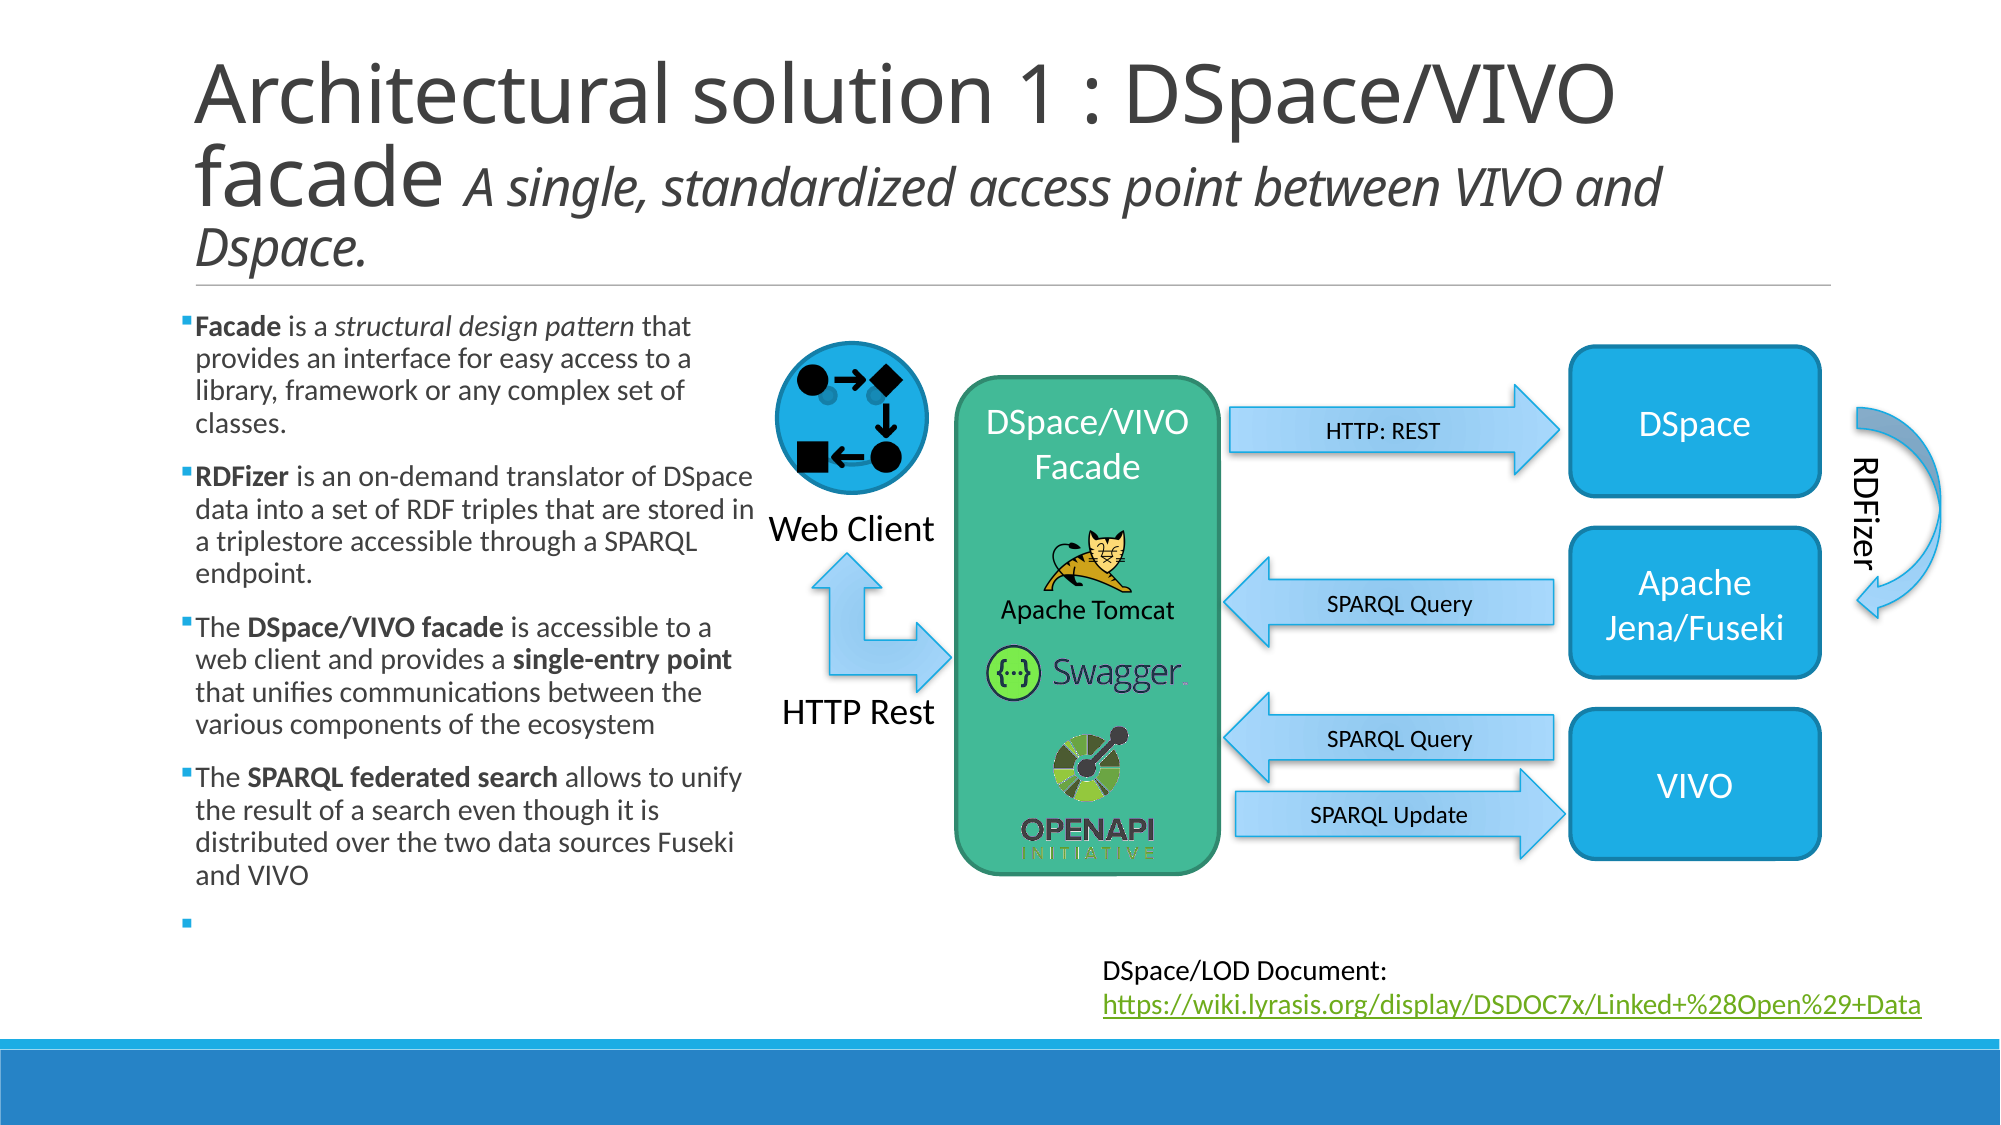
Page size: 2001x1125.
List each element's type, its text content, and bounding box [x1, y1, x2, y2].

text_box HTTP Rest [767, 679, 951, 740]
text_box [811, 552, 953, 679]
text_box SPARQL Query [1223, 556, 1555, 648]
text_box Apache Jena/Fuseki [1568, 525, 1822, 680]
picture [1016, 721, 1159, 864]
picture [774, 342, 926, 494]
text_box DSpace/VIVO Facade [954, 375, 1222, 877]
picture [986, 644, 1189, 702]
text_box Web Client [756, 496, 951, 557]
text_box DSpace/LOD Document: https://wiki.lyrasis.org/display/DSDOC7x/Linked+%28Open%29+Data [1087, 943, 2000, 1029]
text_box Facade is a structural design pattern that provides an interface for easy access to a library, framework or any complex set of classes. RDFizer is an on-demand translator of DSpace data into a set of RDF triples that are stored in a triplestore accessible through a SPARQL endpoint. The DSpace/VIVO facade is accessible to a web client and provides a single-entry point that unifies communications between the various components of the ecosystem The SPARQL federated search allows to unify the result of a search even though it is distributed over the two data sources Fuseki and VIVO [179, 302, 756, 963]
picture [1001, 530, 1174, 625]
text_box HTTP: REST [1229, 383, 1561, 476]
text_box SPARQL Update [1234, 768, 1567, 860]
text_box [1856, 406, 1942, 619]
text_box SPARQL Query [1223, 691, 1555, 784]
text_box DSpace [1568, 344, 1822, 499]
text_box RDFizer [1839, 441, 1899, 587]
text_box Architectural solution 1 : DSpace/VIVO facade A single, standardized access point between VIVO and Dspace. [179, 46, 1830, 285]
text_box VIVO [1568, 706, 1822, 862]
